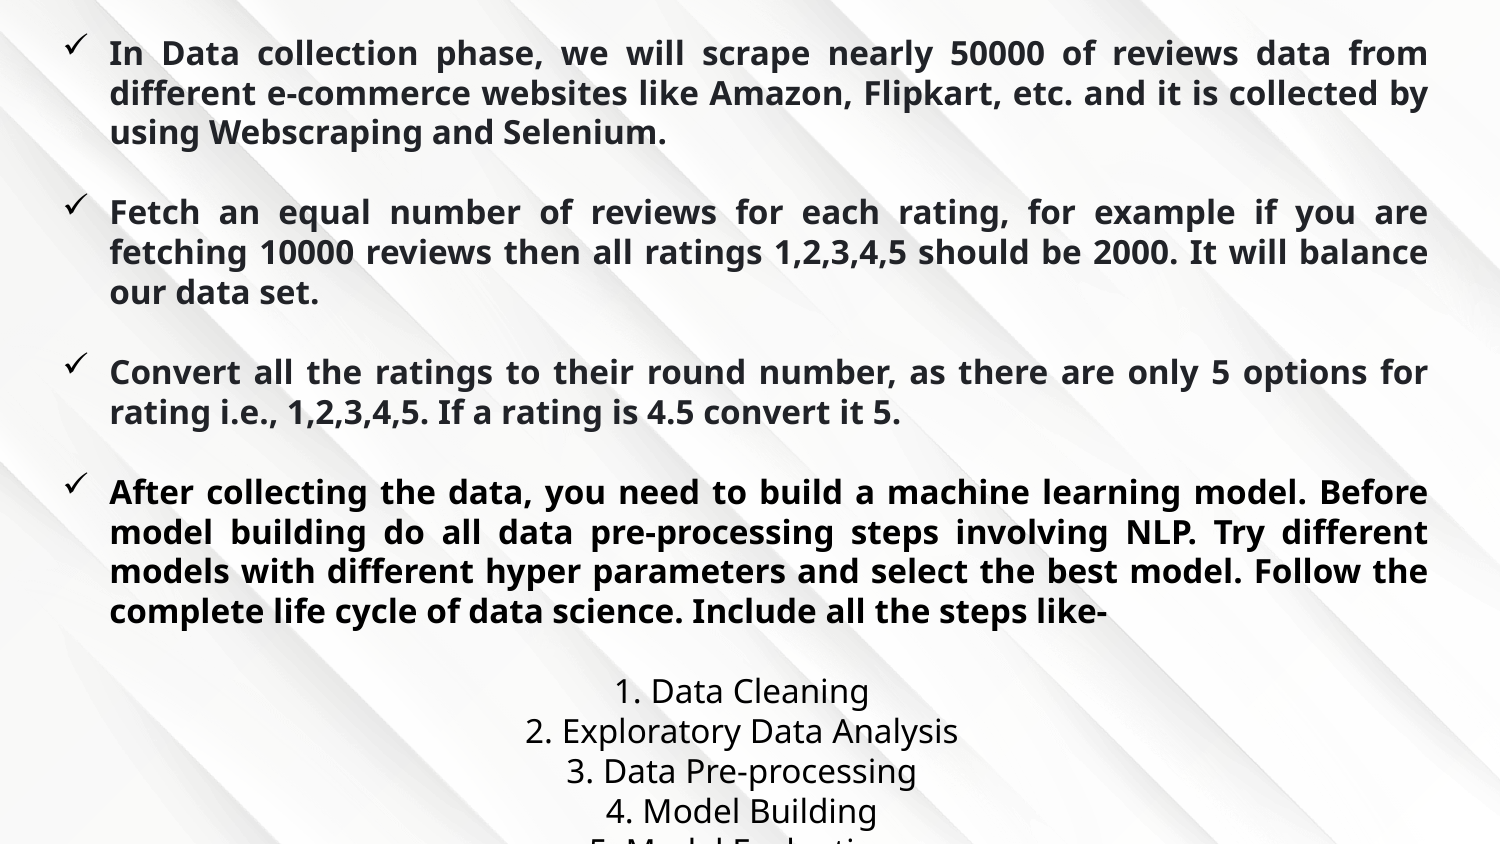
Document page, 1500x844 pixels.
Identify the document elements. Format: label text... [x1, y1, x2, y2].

picture [0, 0, 1500, 844]
text_box In Data collection phase, we will scrape nearly 50000 of reviews data from different e-commerce websites like Amazon, Flipkart, etc. and it is collected by using Webscraping and Selenium. Fetch an equal number of reviews for each rating, for example if you are fetching 10000 reviews then all ratings 1,2,3,4,5 should be 2000. It will balance our data set. Convert all the ratings to their round number, as there are only 5 options for rating i.e., 1,2,3,4,5. If a rating is 4.5 convert it 5. After collecting the data, you need to build a machine learning model. Before model building do all data pre-processing steps involving NLP. Try different models with different hyper parameters and select the best model. Follow the complete life cycle of data science. Include all the steps like- 1. Data Cleaning 2. Exploratory Data Analysis 3. Data Pre-processing 4. Model Building 5. Model Evaluation 6. Selecting the best model [47, 24, 1446, 844]
